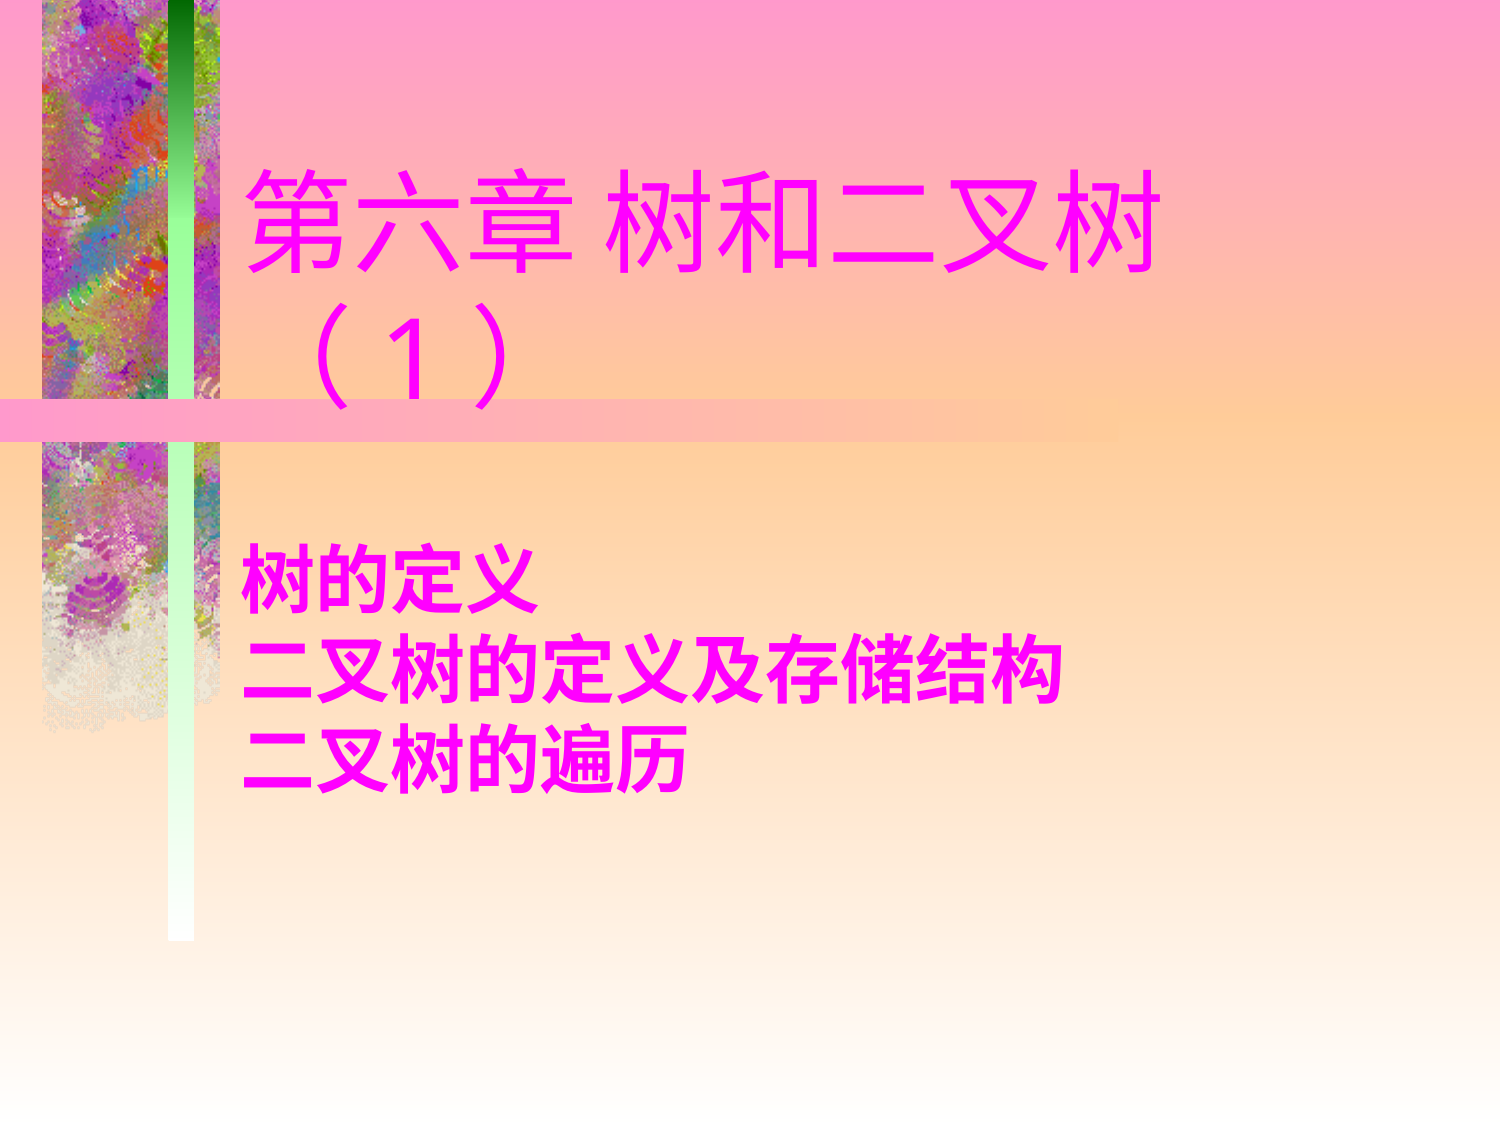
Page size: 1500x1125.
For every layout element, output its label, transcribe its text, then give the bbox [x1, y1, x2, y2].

picture [194, 442, 220, 821]
picture [42, 0, 169, 400]
picture [194, 0, 220, 400]
picture [42, 442, 169, 821]
title 第六章 树和二叉树（1） 树的定义 二叉树的定义及存储结构 二叉树的遍历 [225, 180, 1500, 775]
